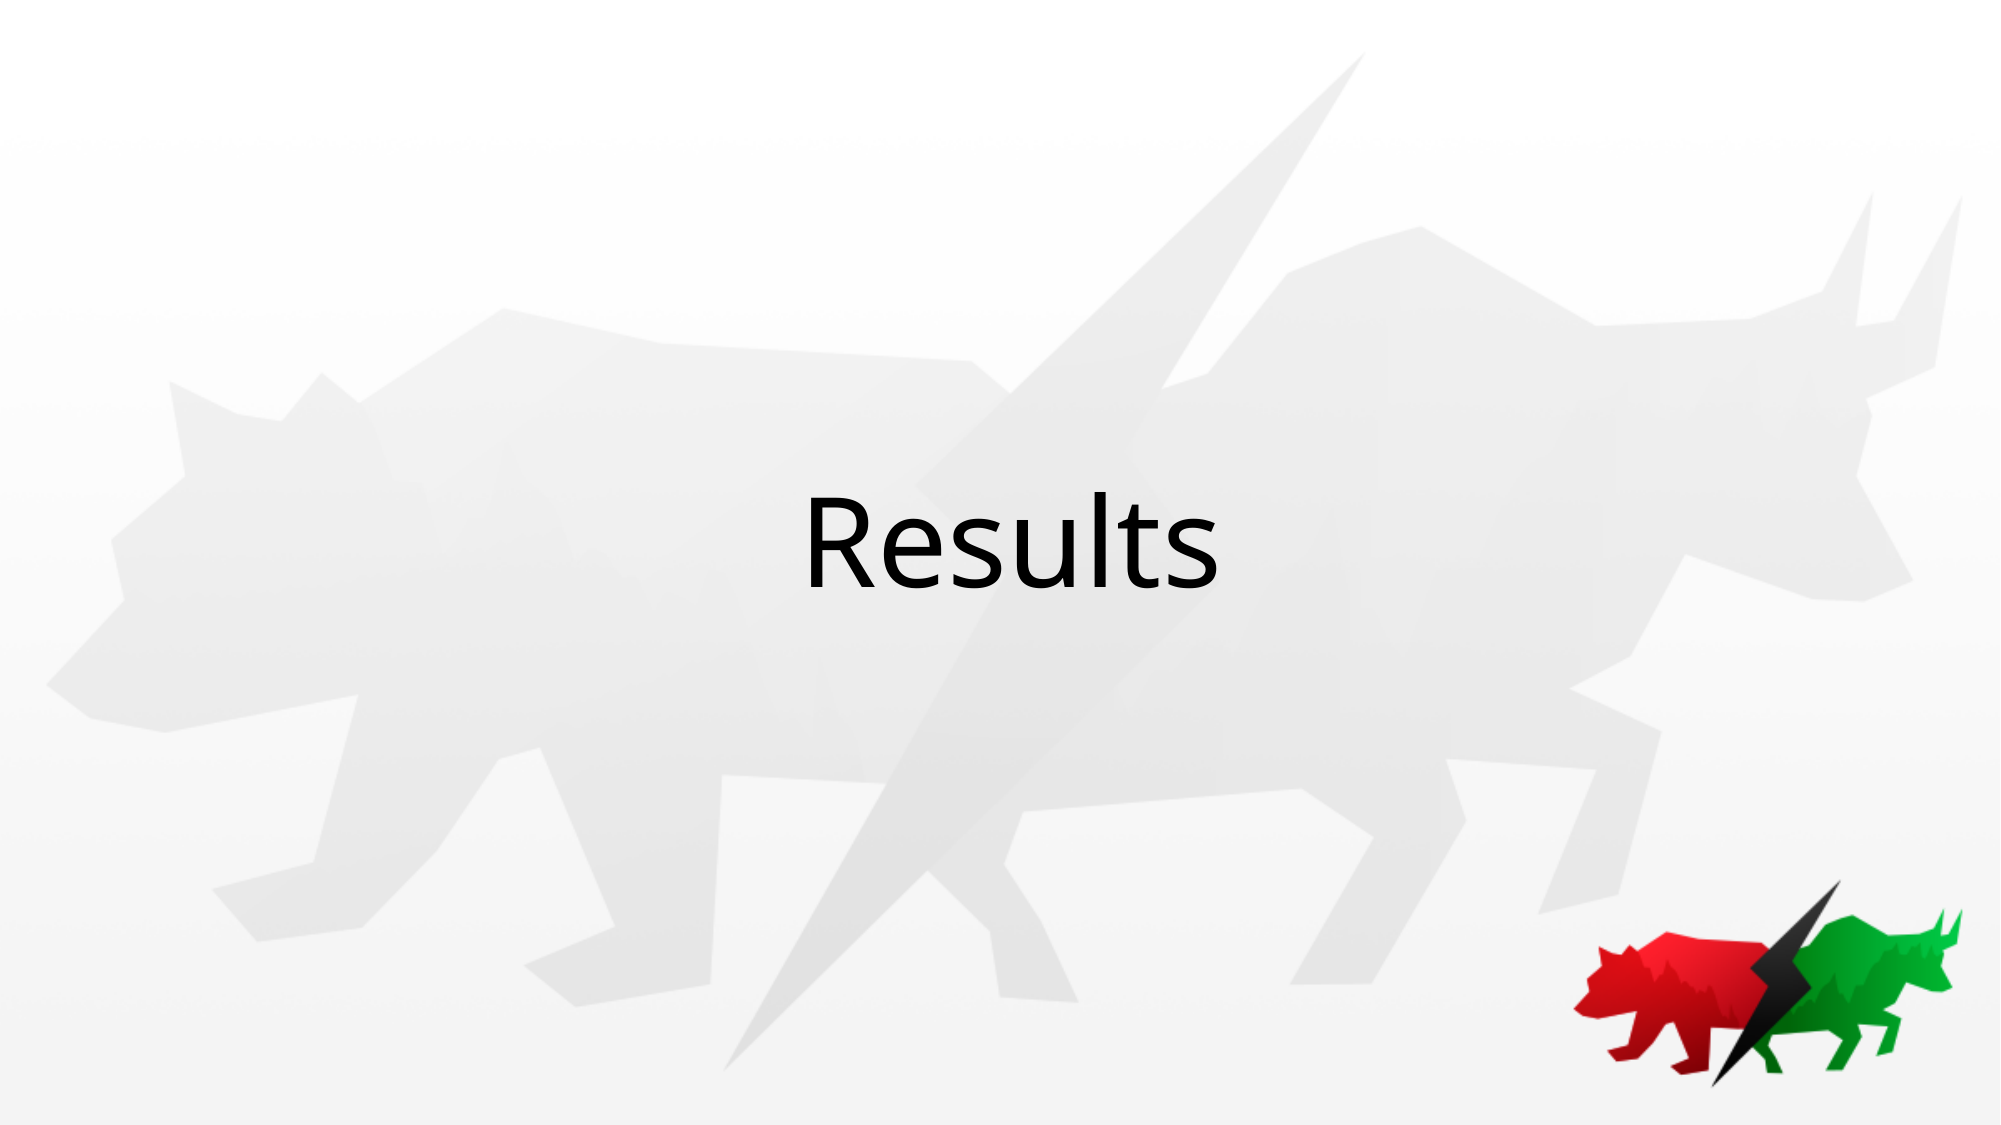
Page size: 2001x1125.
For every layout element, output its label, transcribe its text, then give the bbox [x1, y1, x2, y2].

title Results [140, 230, 1882, 623]
picture [0, 0, 2001, 1125]
